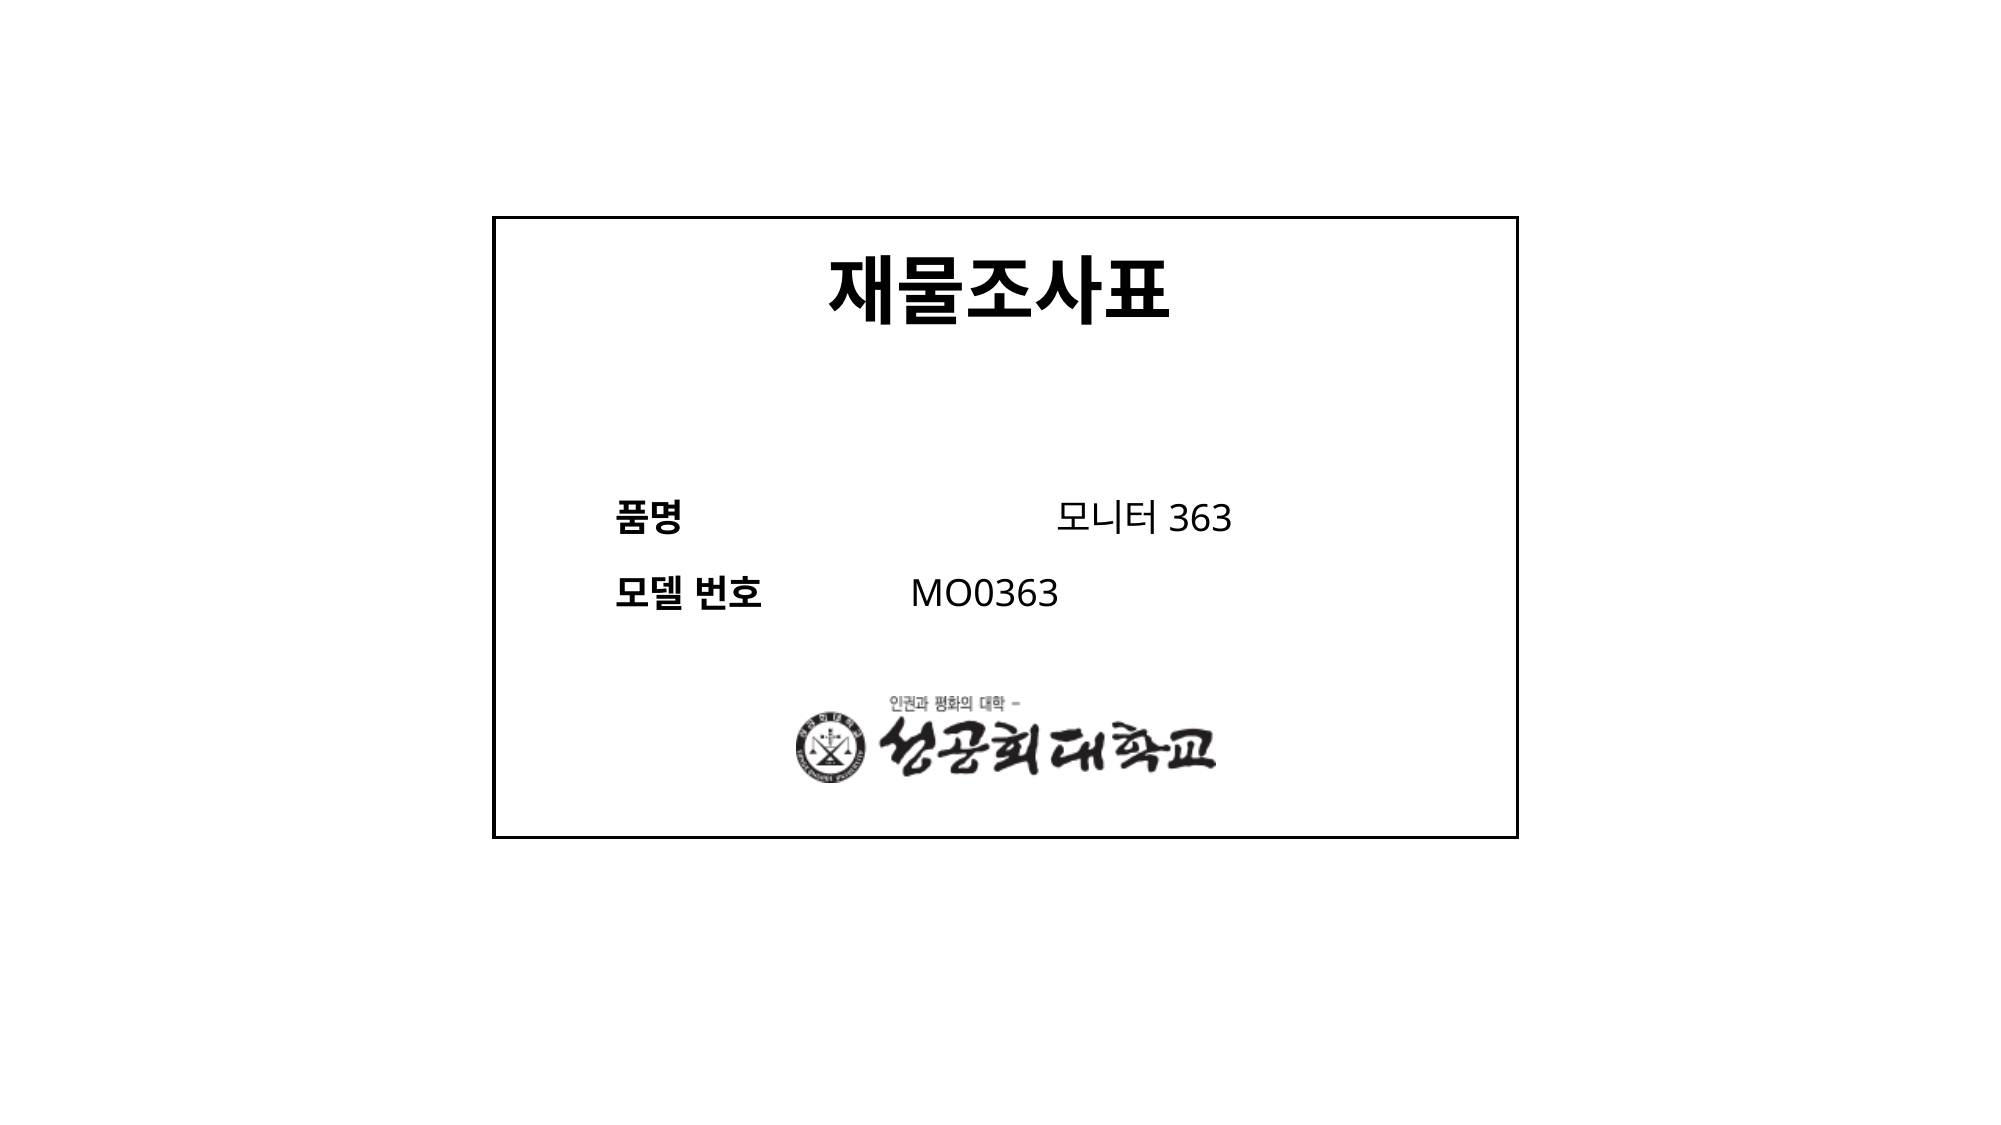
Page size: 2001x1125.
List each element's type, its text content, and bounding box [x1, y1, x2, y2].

text_box 모델 번호 [600, 562, 820, 623]
picture [796, 696, 1216, 784]
text_box 품명 [600, 486, 820, 547]
text_box MO0363 [895, 561, 1394, 622]
text_box 재물조사표 [812, 235, 1188, 341]
text_box 모니터363 [1041, 486, 1249, 547]
text_box [492, 216, 1519, 839]
